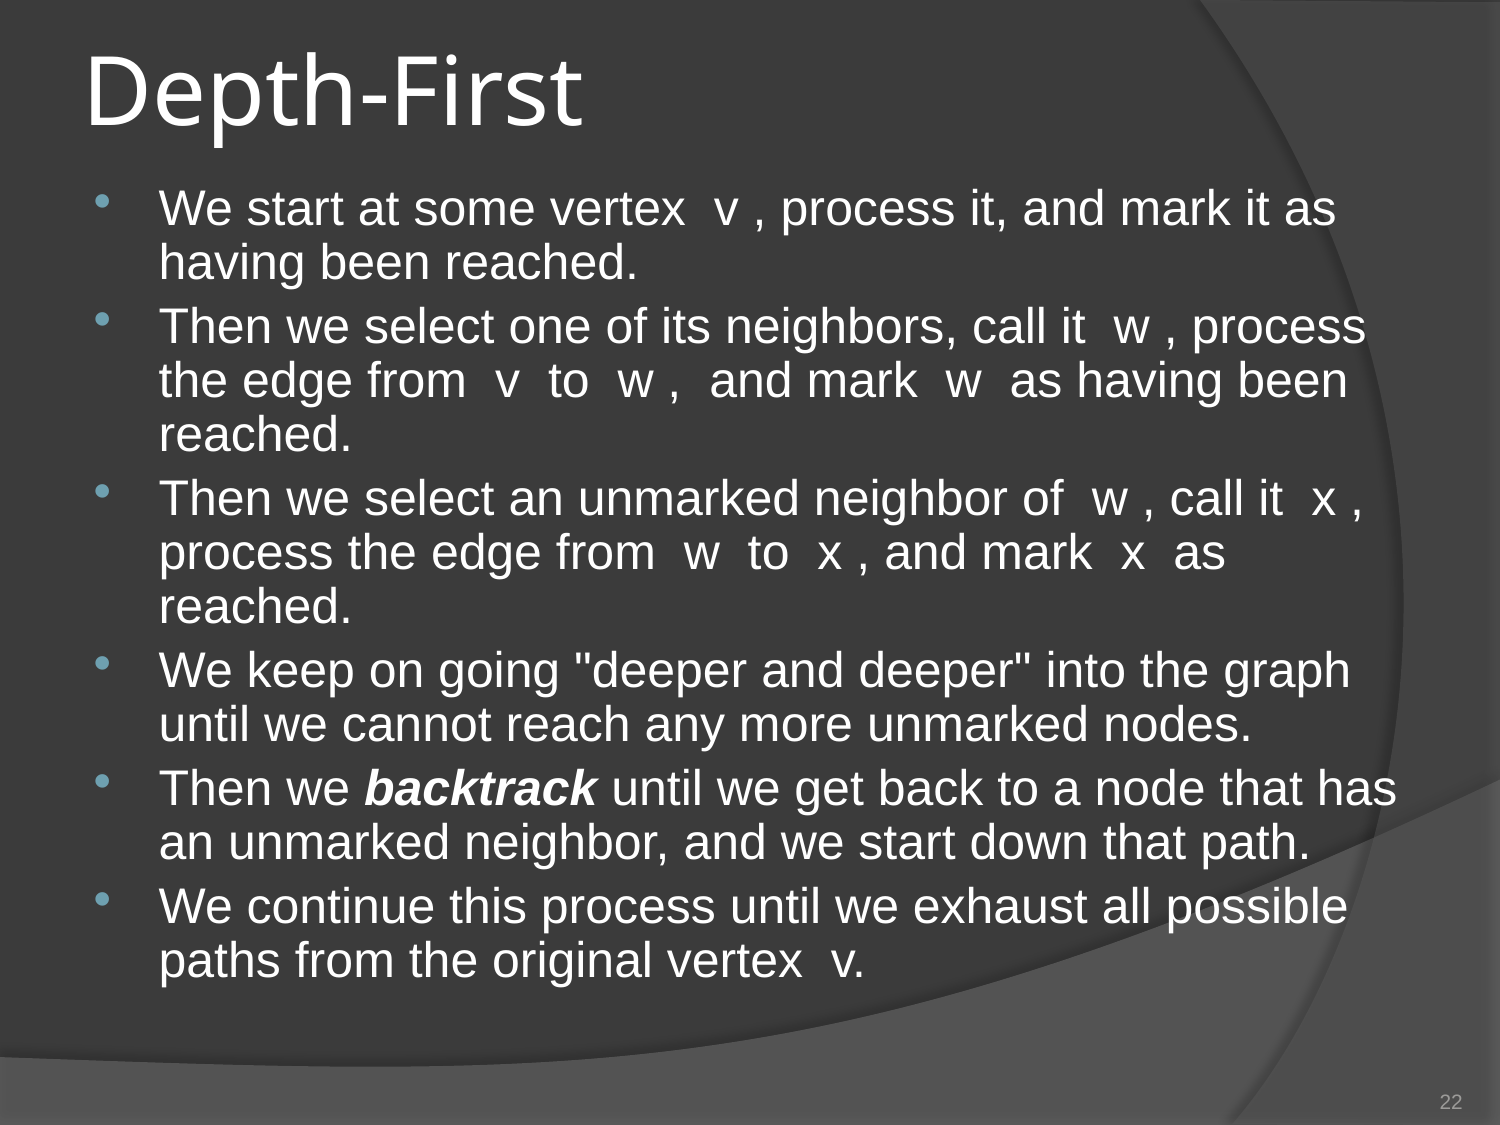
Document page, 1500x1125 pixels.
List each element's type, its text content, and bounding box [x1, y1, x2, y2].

list We start at some vertex v , process it, and mark it as having been reached. Then we select one of its neighbors, call it w , process the edge from v to w , and mark w as having been reached. Then we select an unmarked neighbor of w , call it x , process the edge from w to x , and mark x as reached. We keep on going "deeper and deeper" into the graph until we cannot reach any more unmarked nodes. Then we backtrack until we get back to a node that has an unmarked neighbor, and we start down that path. We continue this process until we exhaust all possible paths from the original vertex v. [75, 174, 1425, 1038]
slide_number 22 [1337, 1053, 1463, 1114]
title Depth-First [75, 0, 1425, 174]
